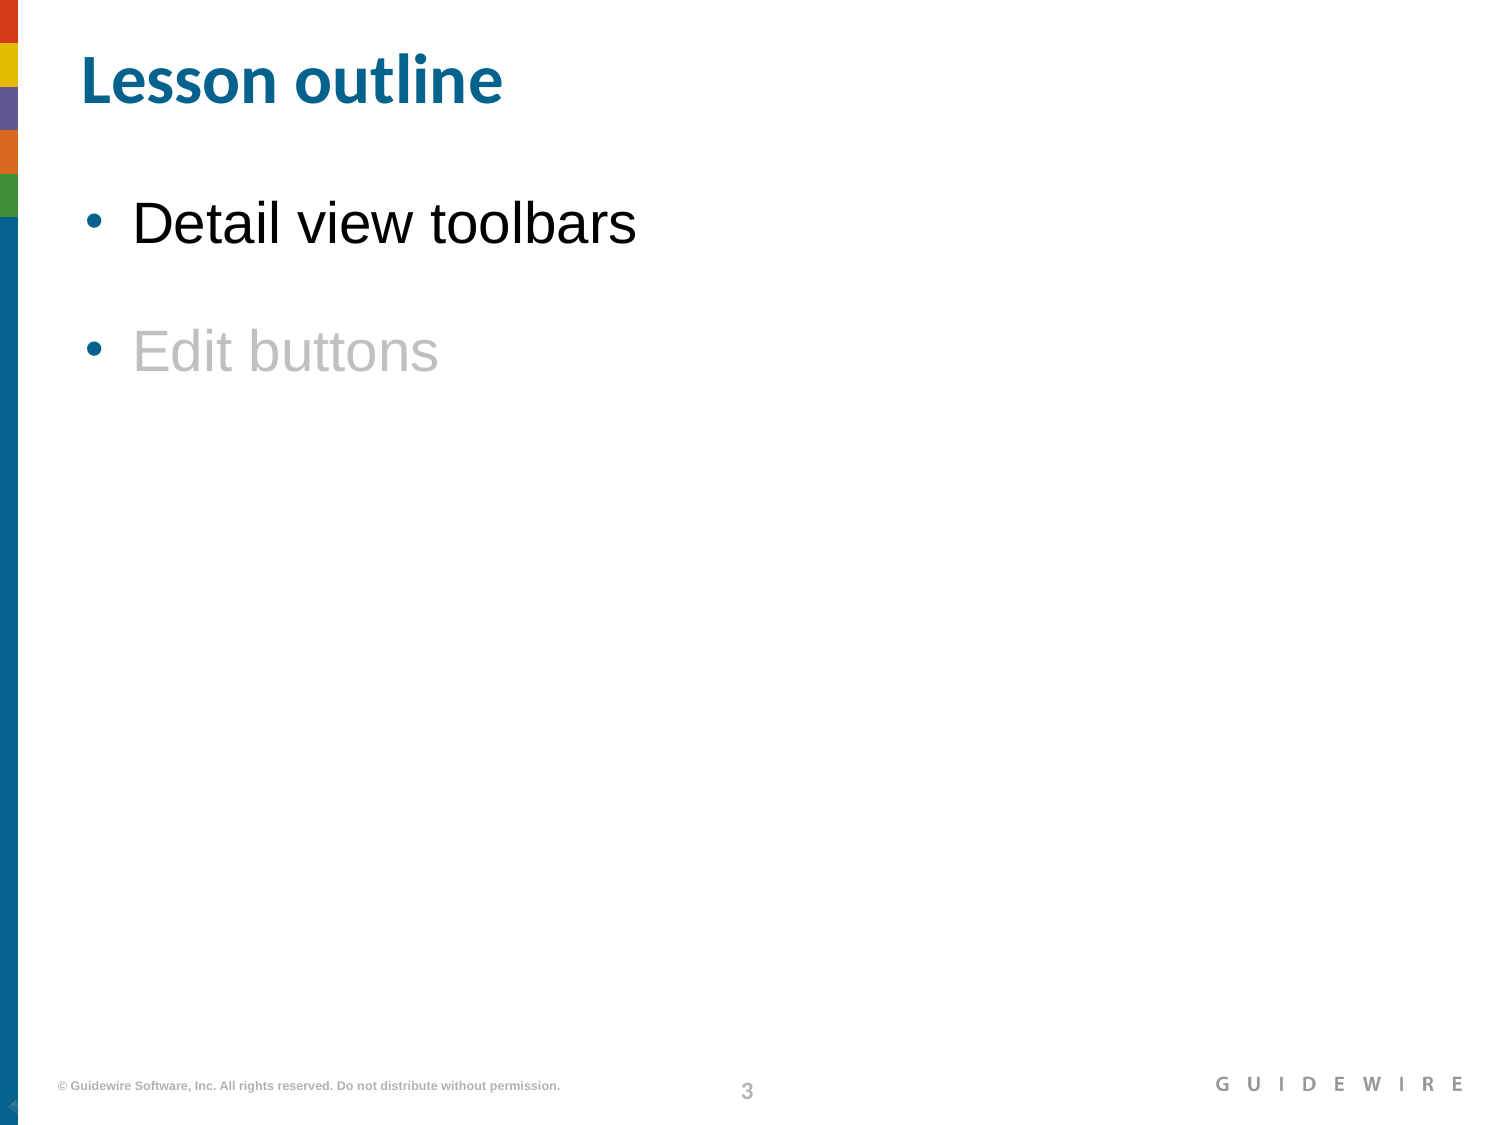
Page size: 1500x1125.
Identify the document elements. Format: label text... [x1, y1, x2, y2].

title Lesson outline [81, 19, 1446, 142]
picture [0, 0, 18, 216]
picture [10, 1101, 18, 1111]
picture [1215, 1073, 1480, 1096]
list Detail view toolbars Edit buttons [85, 149, 1450, 1050]
